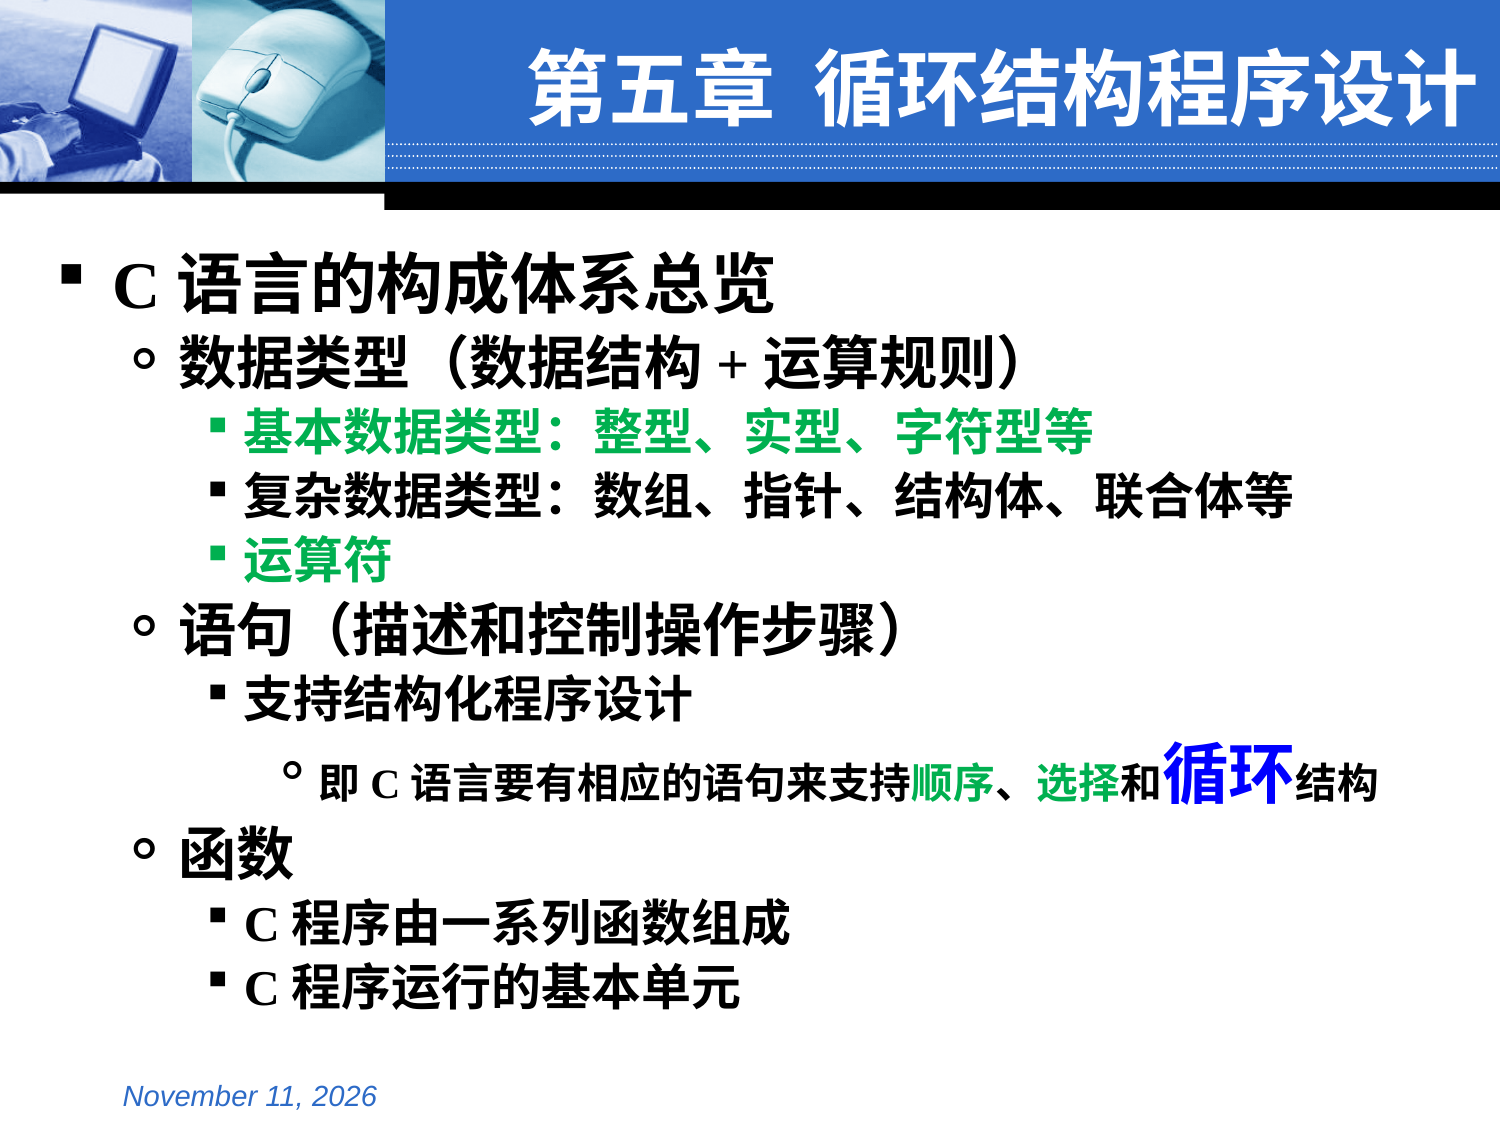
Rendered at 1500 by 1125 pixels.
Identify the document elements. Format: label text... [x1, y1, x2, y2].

picture [0, 0, 385, 181]
text_box [75, 1092, 425, 1110]
title 第五章 循环结构程序设计 [456, 42, 1495, 131]
list C语言的构成体系总览 数据类型（数据结构+运算规则） 基本数据类型：整型、实型、字符型等 复杂数据类型：数组、指针、结构体、联合体等 运算符 语句（描述和控制操作步骤） 支持结构化程序设计 即C语言要有相应的语句来支持顺序、选择和循环结构 函数 C程序由一系列函数组成 C程序运行的基本单元 [40, 243, 1465, 1092]
